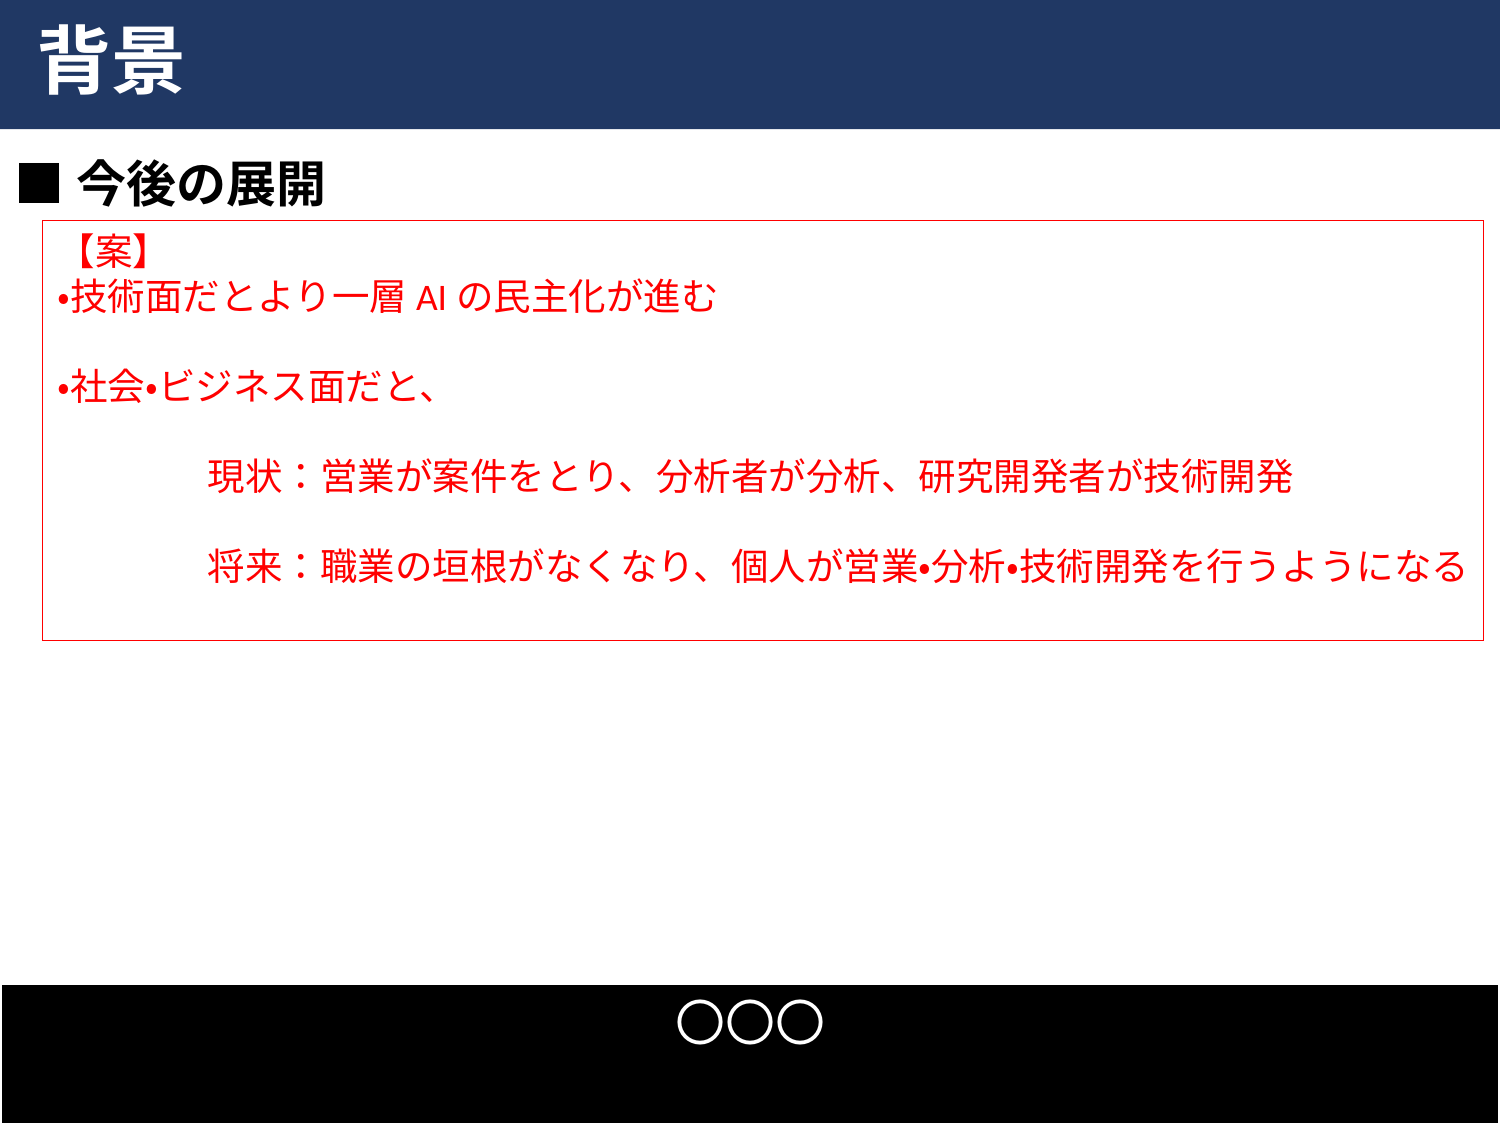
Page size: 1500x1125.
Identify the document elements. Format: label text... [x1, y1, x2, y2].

text_box ■今後の展開 [0, 144, 813, 220]
text_box 〇〇〇 [0, 982, 1500, 1125]
title 背景 [21, 29, 1316, 100]
text_box 【案】 ・技術面だとより一層AIの民主化が進む ・社会・ビジネス面だと、 現状：営業が案件をとり、分析者が分析、研究開発者が技術開発 将来：職業の垣根がなくなり、個人が営業・分析・技術開発を行うようになる [42, 220, 1484, 641]
